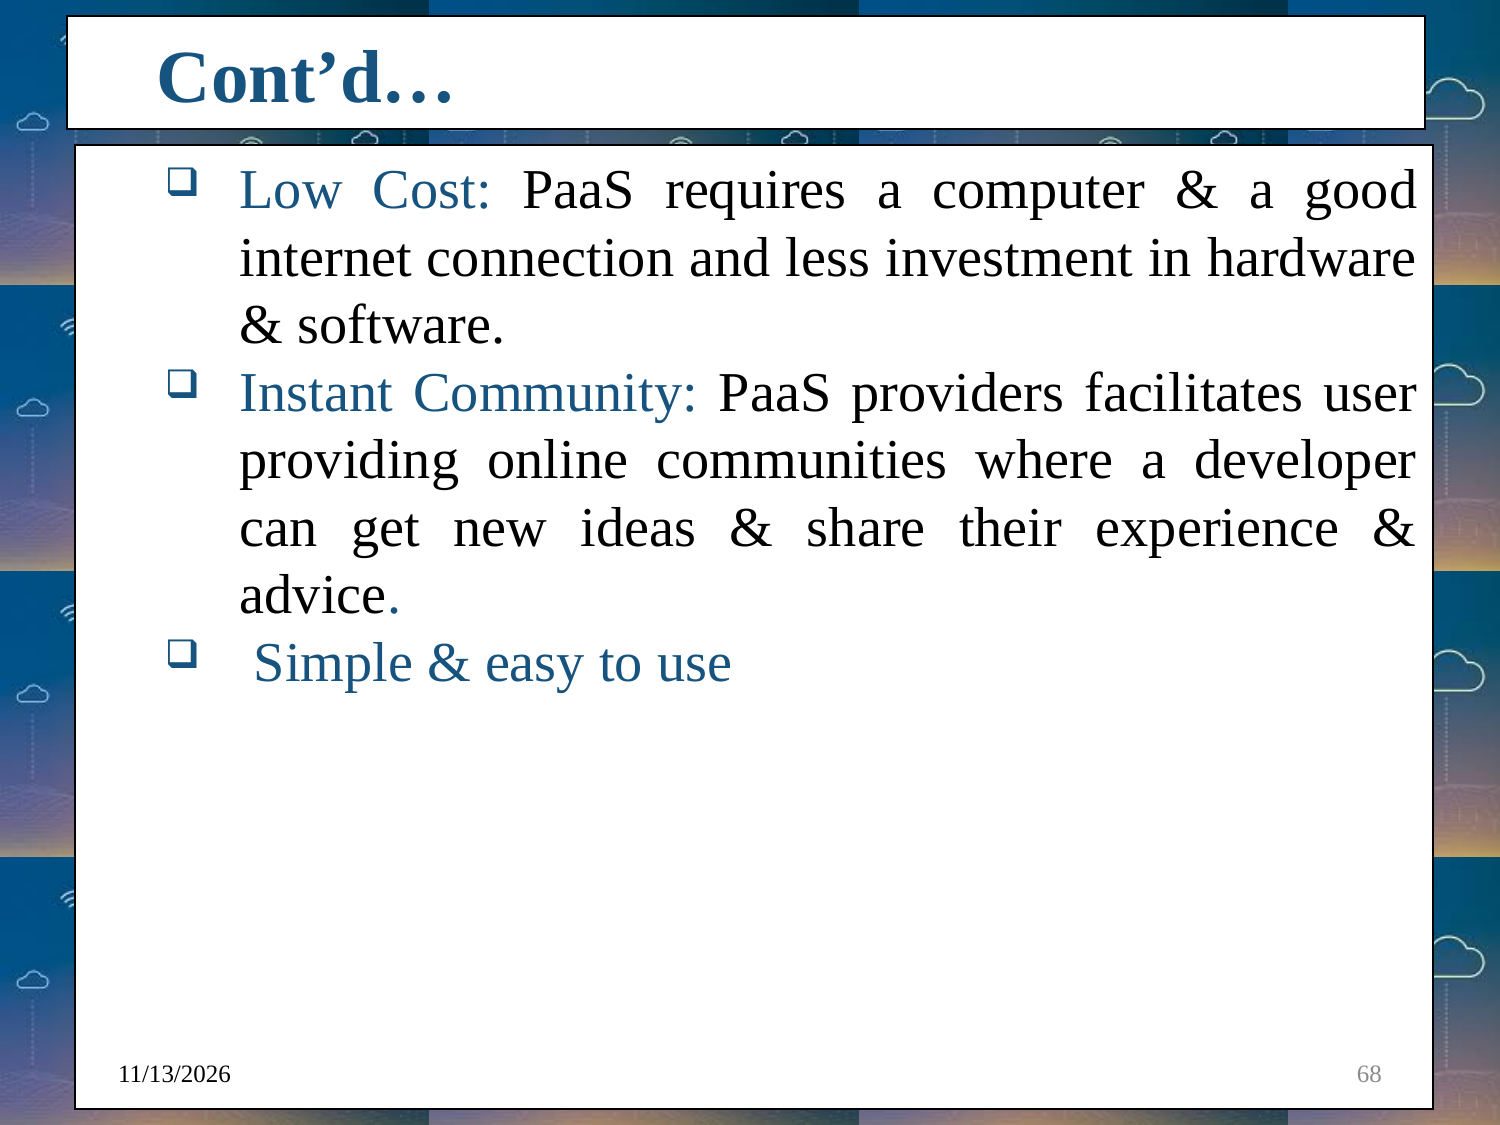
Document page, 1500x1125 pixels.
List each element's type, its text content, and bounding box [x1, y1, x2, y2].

slide_number 68 [1059, 1042, 1397, 1103]
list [577, 478, 923, 835]
text_box Cont’d… [66, 15, 1426, 130]
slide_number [103, 1042, 441, 1103]
text_box Low Cost: PaaS requires a computer & a good internet connection and less investment in hardware & software. Instant Community: PaaS providers facilitates user providing online communities where a developer can get new ideas & share their experience & advice. Simple & easy to use [74, 144, 1434, 1110]
